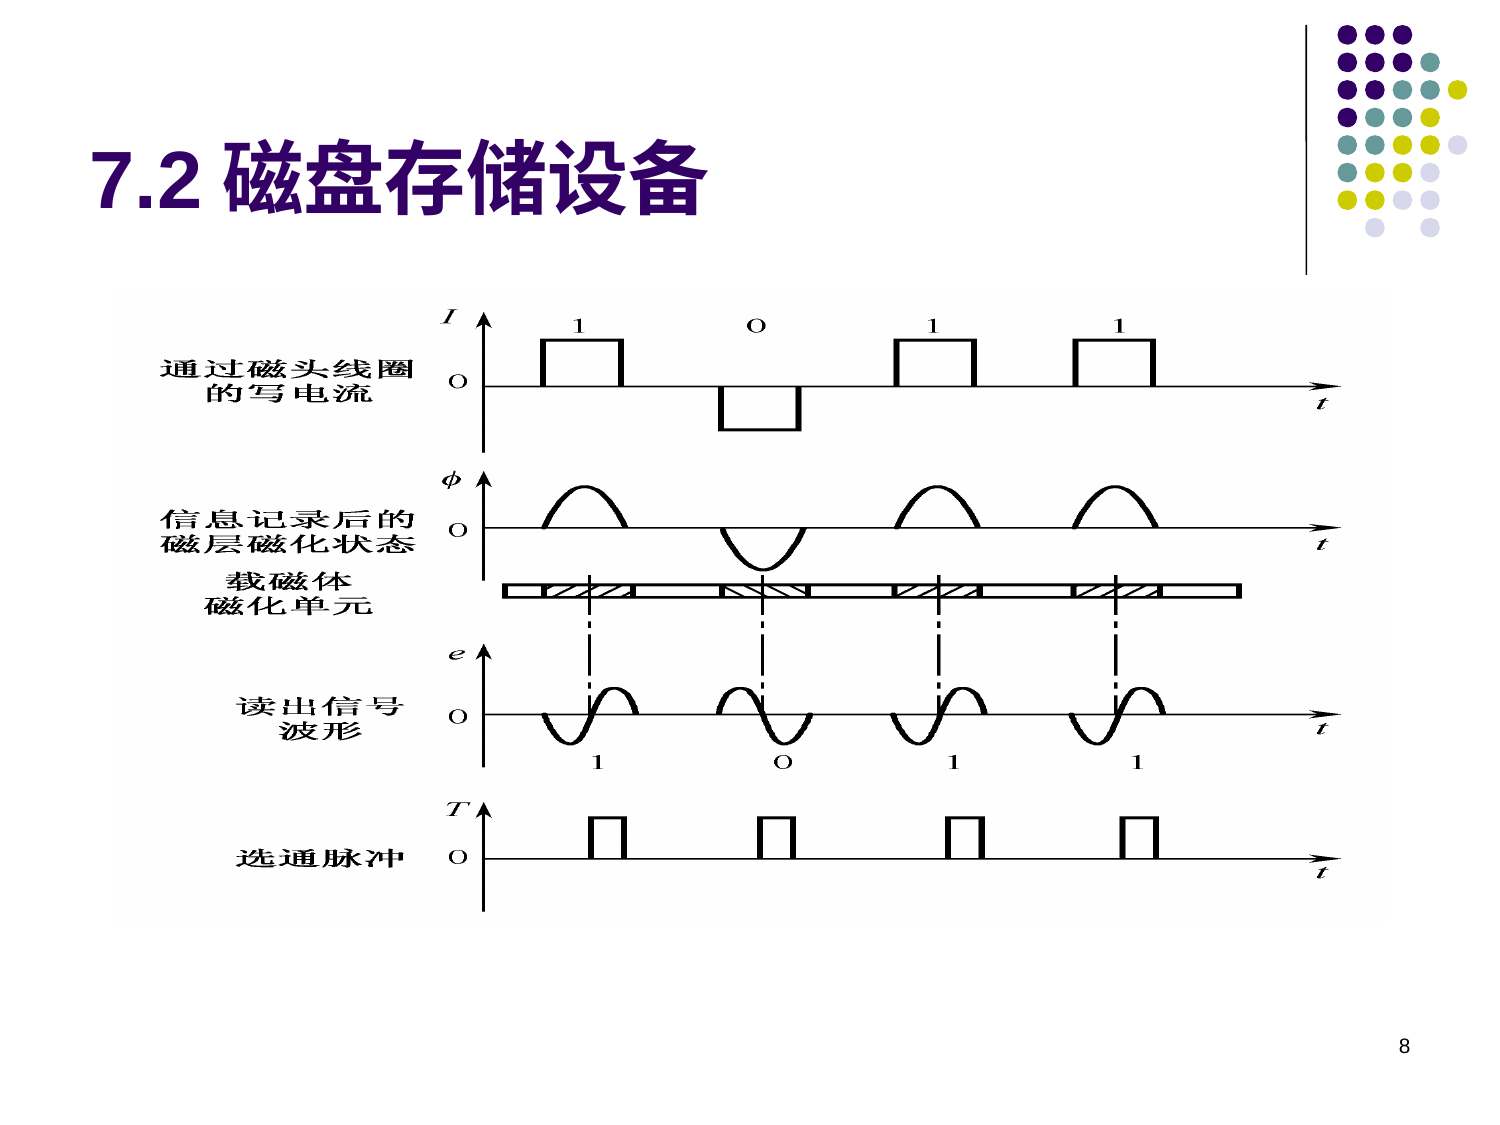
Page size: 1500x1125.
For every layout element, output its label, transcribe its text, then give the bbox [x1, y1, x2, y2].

text_box [1074, 1024, 1425, 1100]
picture [112, 290, 1389, 923]
title 7.2磁盘存储设备 [74, 19, 1313, 233]
